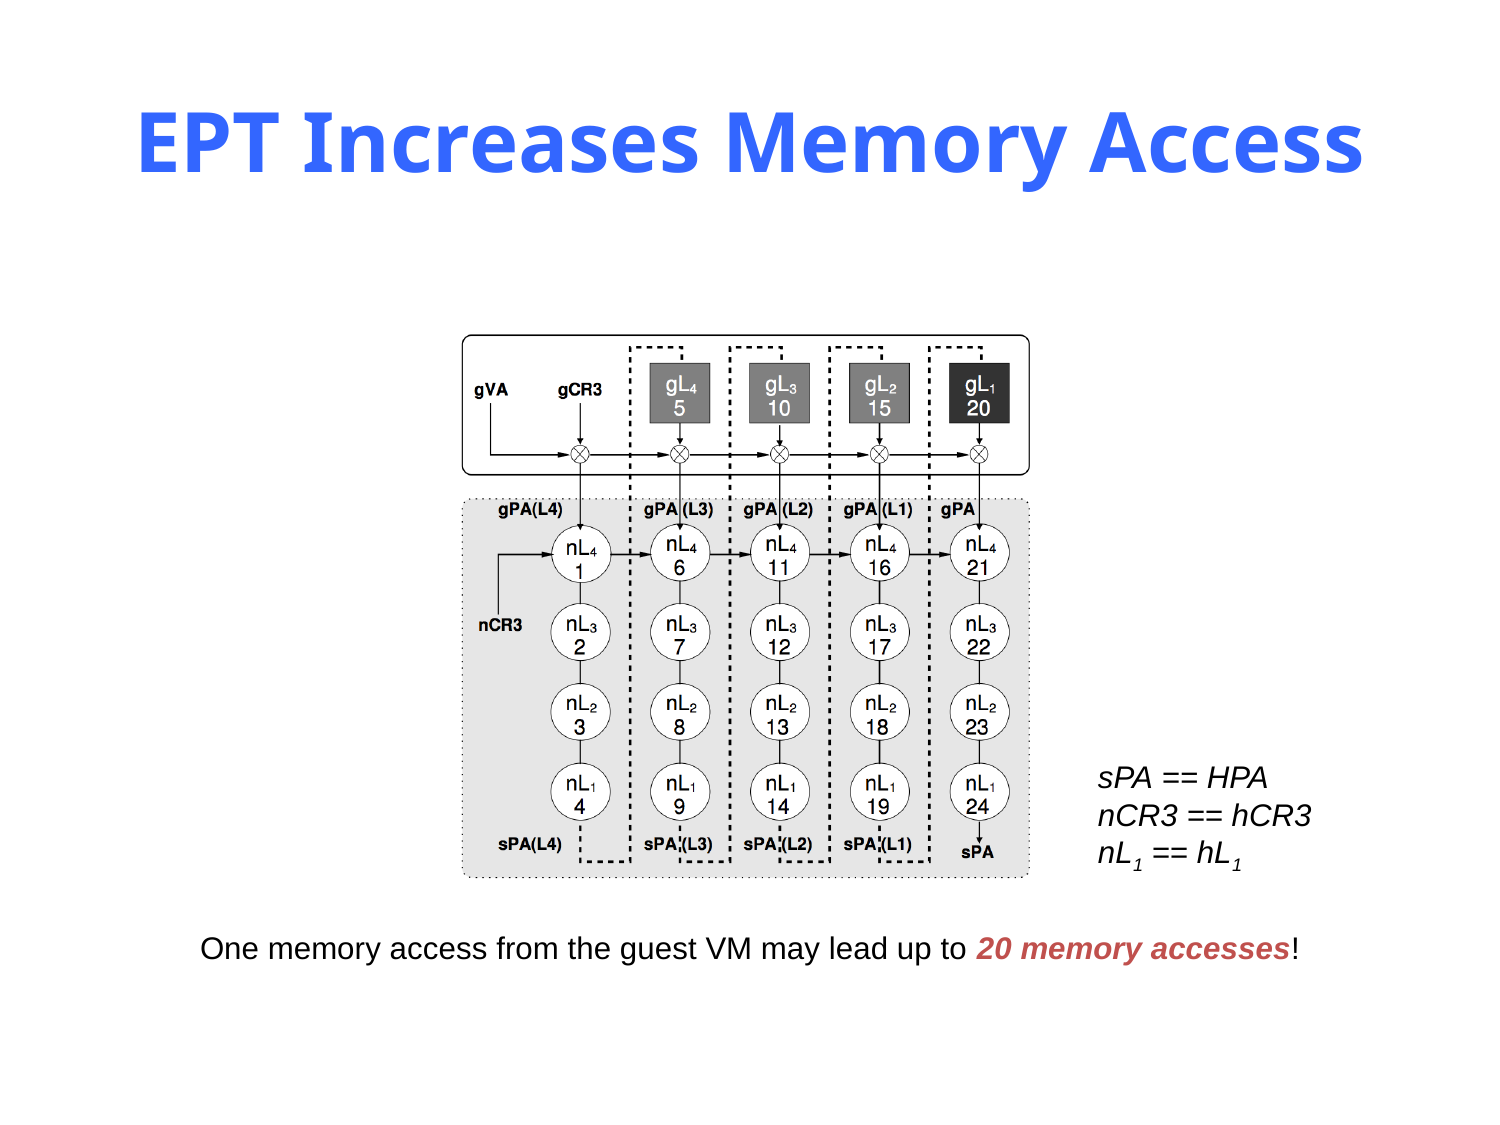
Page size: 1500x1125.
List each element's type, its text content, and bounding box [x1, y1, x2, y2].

text_box One memory access from the guest VM may lead up to 20 memory accesses! [156, 920, 1344, 973]
text_box sPA == HPA nCR3 == hCR3 nL1 == hL1 [1083, 750, 1344, 883]
picture [437, 312, 1051, 897]
title EPT Increases Memory Access [75, 45, 1425, 233]
